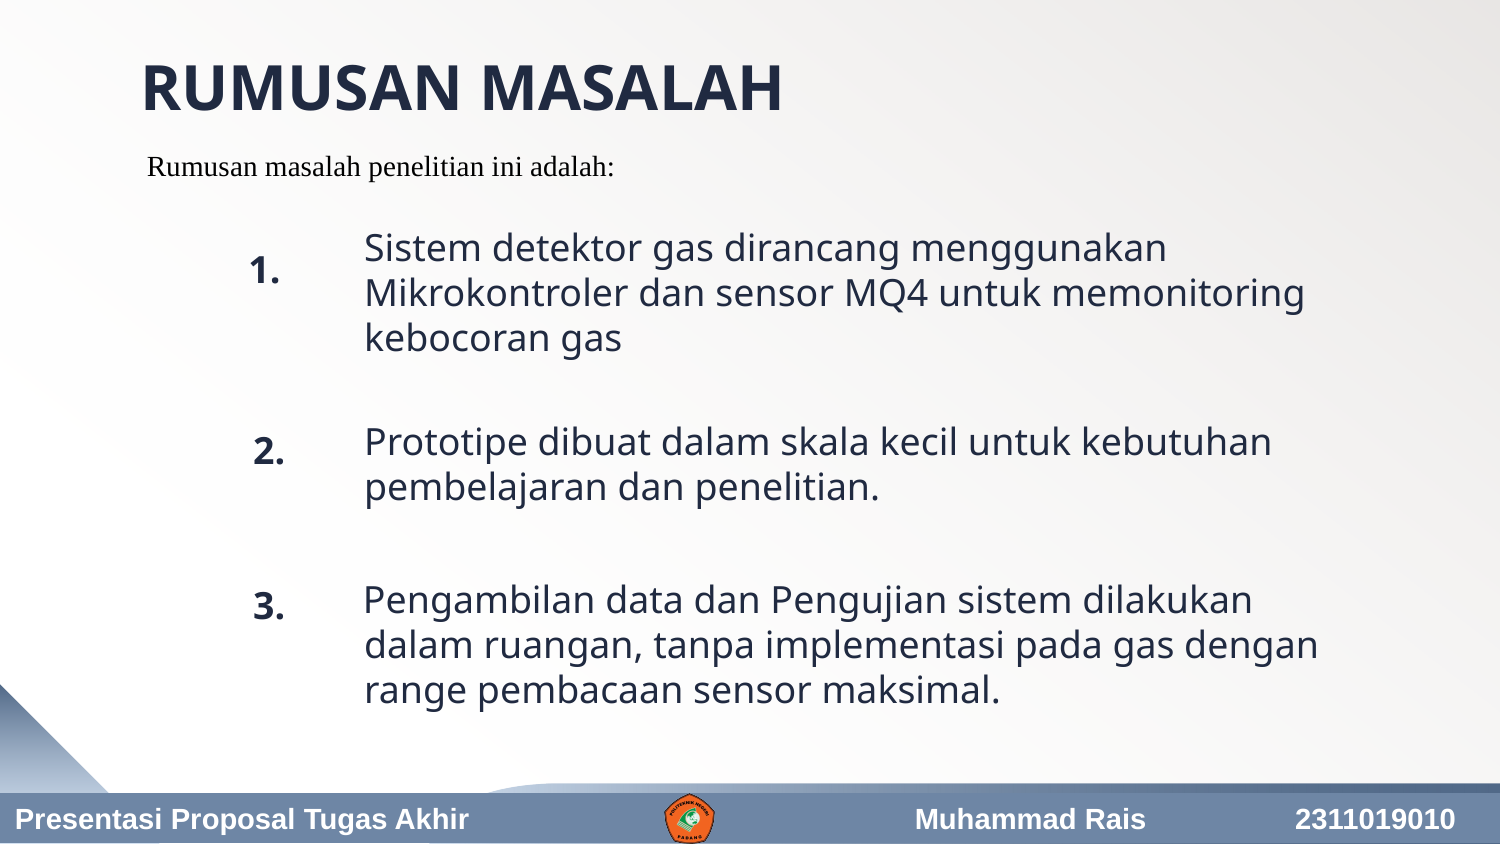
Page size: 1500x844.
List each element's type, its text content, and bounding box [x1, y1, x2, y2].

text_box Presentasi Proposal Tugas Akhir Muhammad Rais 2311019010 [715, 793, 1500, 843]
picture [0, 0, 1500, 793]
subtitle Prototipe dibuat dalam skala kecil untuk kebutuhan pembelajaran dan penelitian. [274, 388, 1386, 537]
text_box Pengambilan data dan Pengujian sistem dilakukan dalam ruangan, tanpa implementasi pada gas dengan range pembacaan sensor maksimal. [274, 569, 1336, 718]
text_box Presentasi Proposal Tugas Akhir Muhammad Rais 2311019010 [0, 793, 661, 843]
subtitle 1. [147, 198, 401, 343]
picture [430, 784, 1500, 844]
text_box Rumusan masalah penelitian ini adalah: [131, 136, 969, 198]
subtitle Sistem detektor gas dirancang menggunakan Mikrokontroler dan sensor MQ4 untuk memonitoring kebocoran gas [274, 217, 1417, 366]
title RUMUSAN MASALAH [119, 32, 808, 127]
subtitle 2. [147, 375, 401, 524]
text_box 3. [147, 530, 401, 679]
